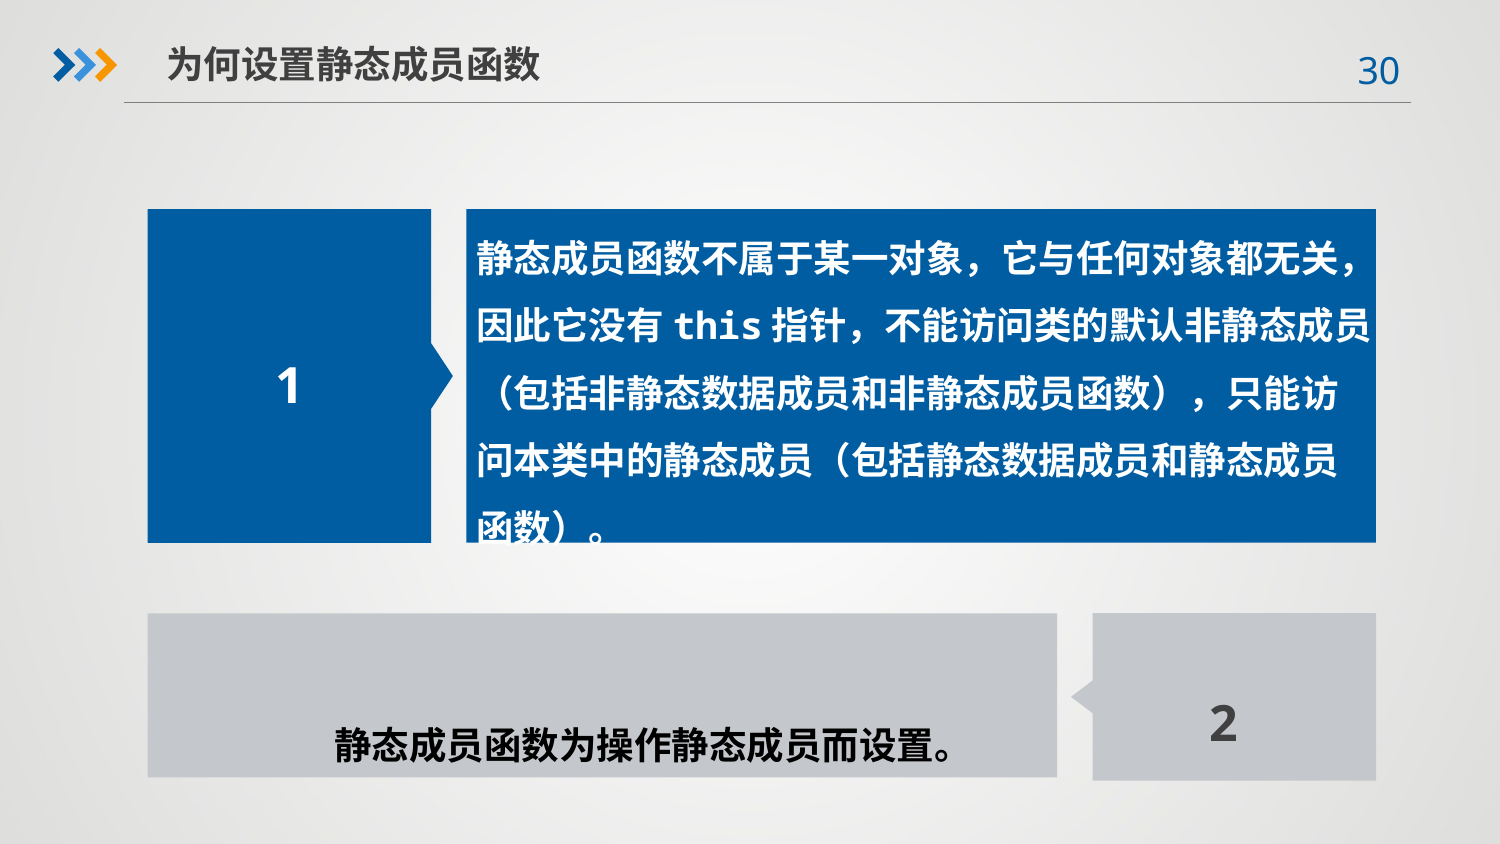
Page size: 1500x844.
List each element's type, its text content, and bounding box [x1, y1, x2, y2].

text_box [1068, 611, 1379, 783]
text_box [464, 207, 1378, 545]
text_box 2 [1151, 613, 1296, 752]
text_box [145, 207, 455, 545]
text_box [145, 611, 1059, 779]
text_box 静态成员函数不属于某一对象，它与任何对象都无关，因此它没有this指针，不能访问类的默认非静态成员（包括非静态数据成员和非静态成员函数），只能访问本类中的静态成员（包括静态数据成员和静态成员函数）。 [476, 212, 1376, 550]
text_box 为何设置静态成员函数 [140, 32, 567, 96]
text_box 静态成员函数为操作静态成员而设置。 [184, 555, 1000, 768]
text_box 1 [217, 269, 362, 414]
picture [0, 0, 1500, 844]
